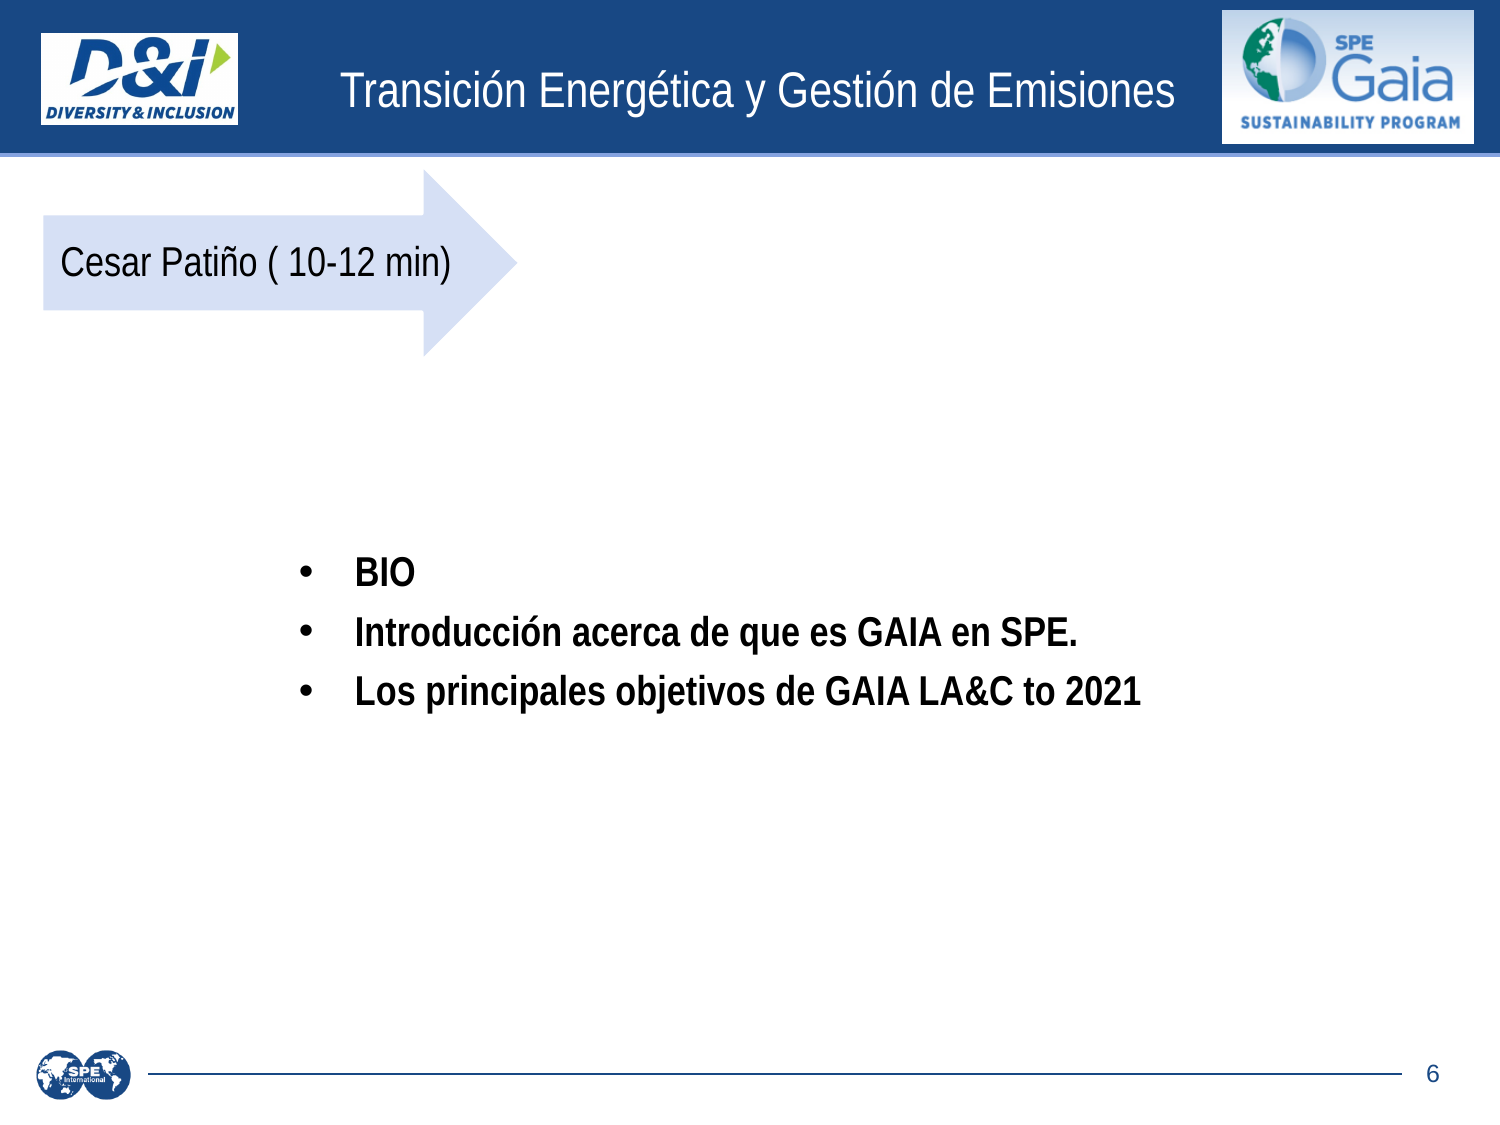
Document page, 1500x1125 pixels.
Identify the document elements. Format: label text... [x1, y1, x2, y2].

text_box Transición Energética y Gestión de Emisiones [123, 0, 1393, 182]
text_box BIO Introducción acerca de que es GAIA en SPE. Los principales objetivos de GAIA LA&C to 2021 [165, 197, 1315, 1068]
picture [34, 1048, 132, 1102]
picture [41, 33, 239, 125]
text_box Cesar Patiño ( 10-12 min) [39, 161, 523, 365]
picture [1222, 10, 1475, 144]
